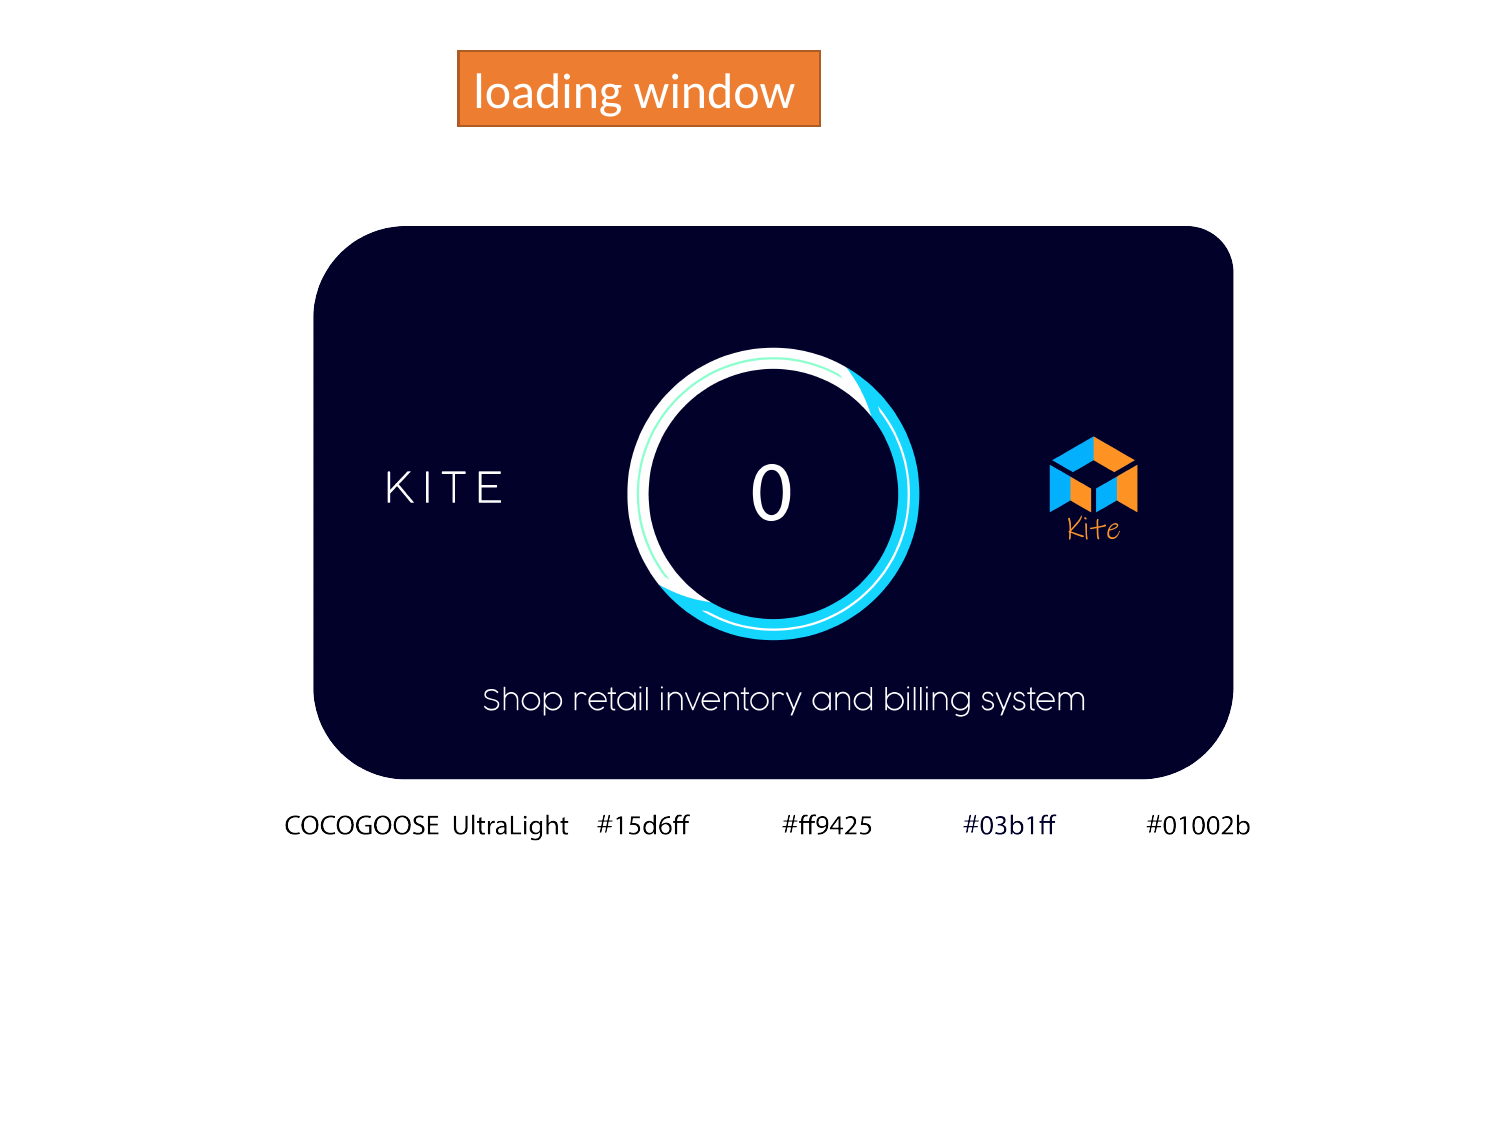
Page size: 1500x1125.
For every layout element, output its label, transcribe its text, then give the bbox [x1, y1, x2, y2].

picture [284, 226, 1251, 844]
text_box loading window [457, 50, 821, 127]
